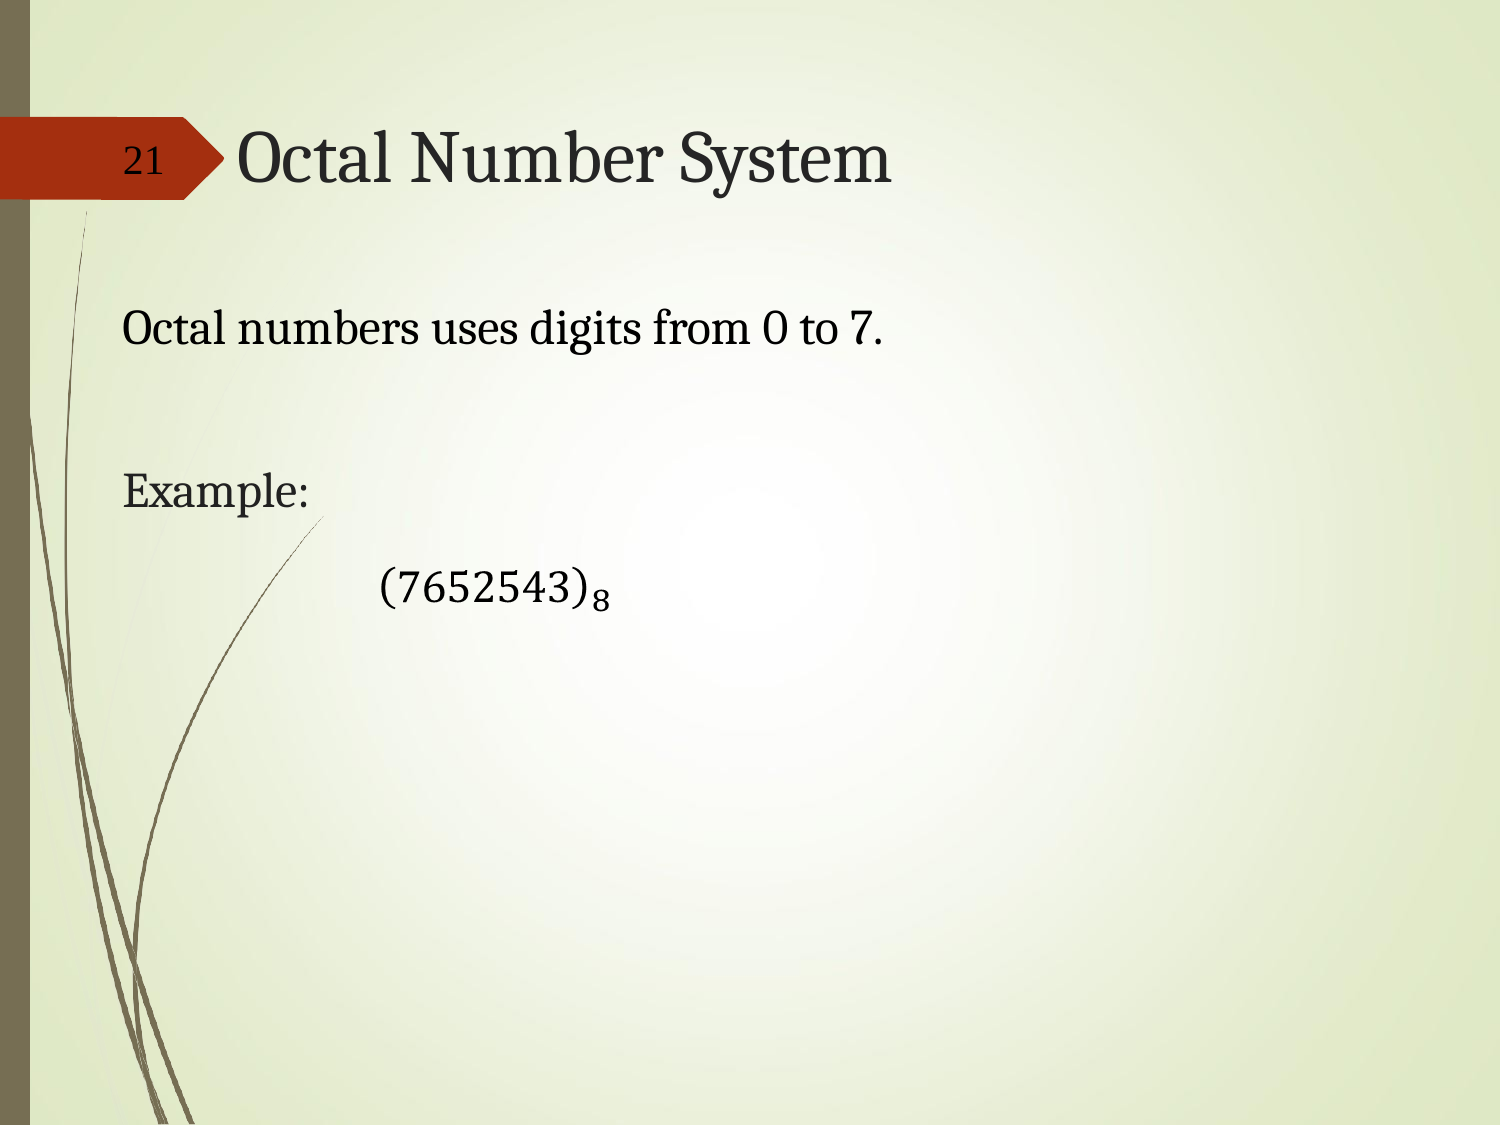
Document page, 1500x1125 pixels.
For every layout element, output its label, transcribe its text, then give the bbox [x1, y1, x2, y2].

picture [30, 0, 1500, 1125]
text_box Octal numbers uses digits from 0 to 7. Example: [120, 292, 928, 518]
text_box 21 [120, 130, 168, 183]
title Octal Number System [235, 104, 930, 295]
